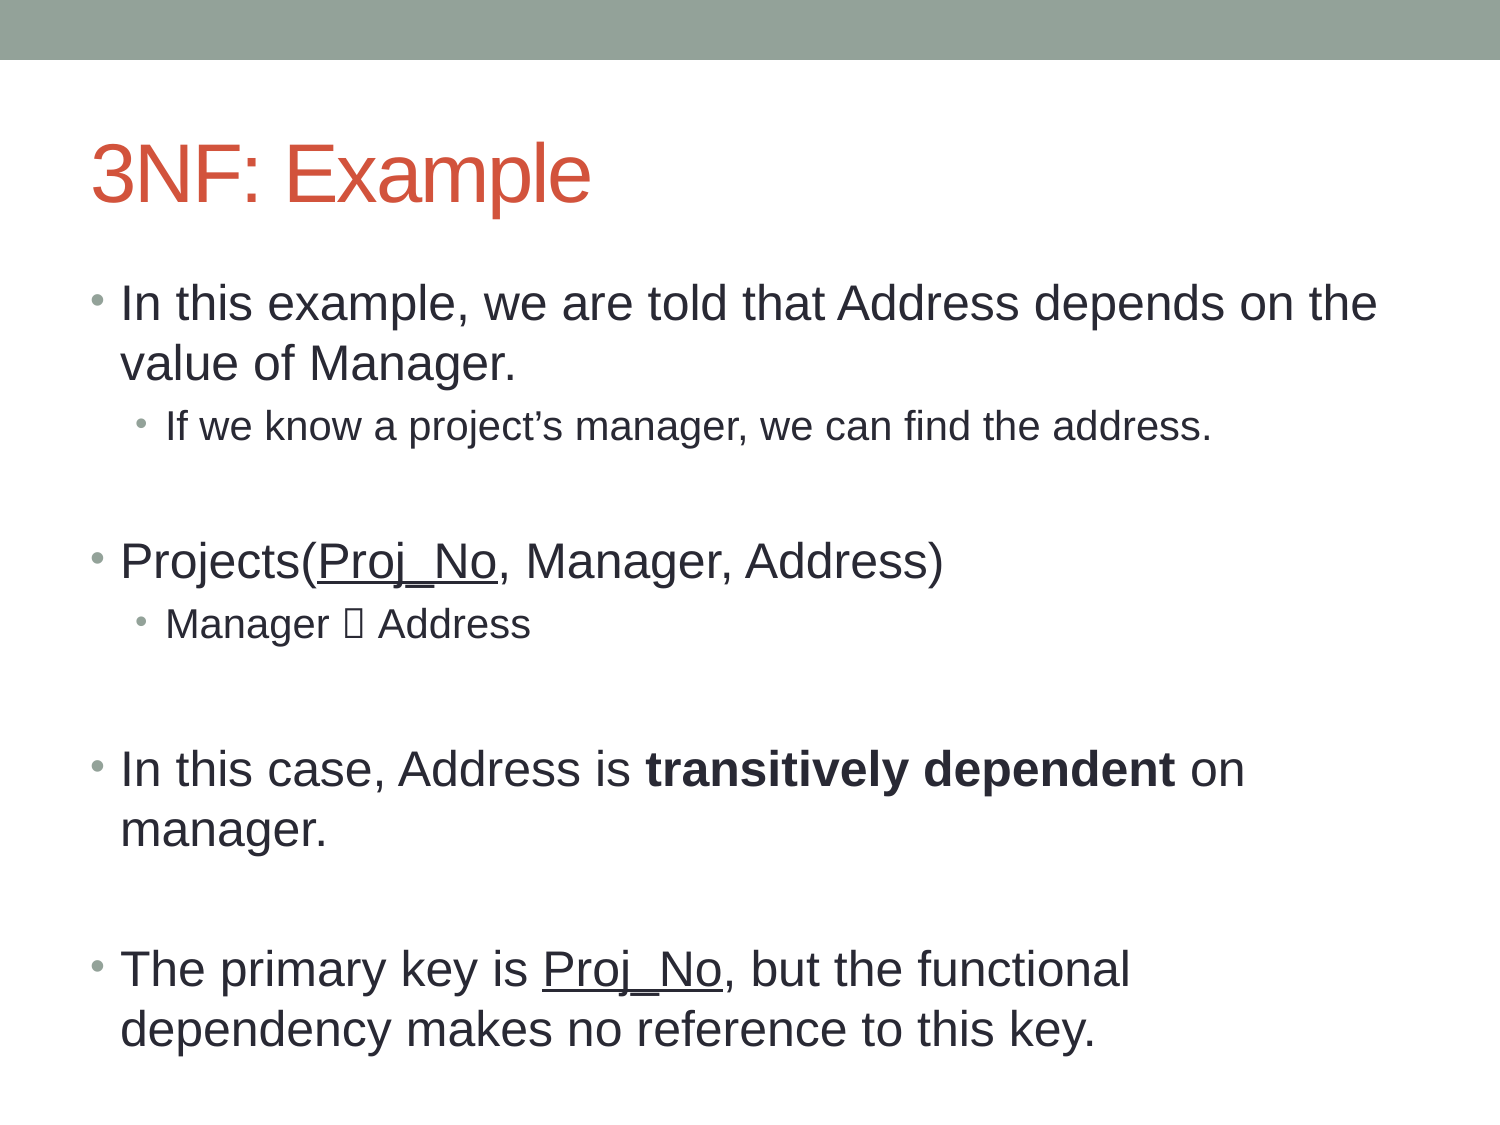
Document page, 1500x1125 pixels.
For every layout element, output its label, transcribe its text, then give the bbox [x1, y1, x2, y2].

title 3NF: Example [75, 87, 1425, 250]
list In this example, we are told that Address depends on the value of Manager. If we know a project’s manager, we can find the address. Projects(Proj_No, Manager, Address) Manager  Address In this case, Address is transitively dependent on manager. The primary key is Proj_No, but the functional dependency makes no reference to this key. [75, 262, 1425, 1063]
